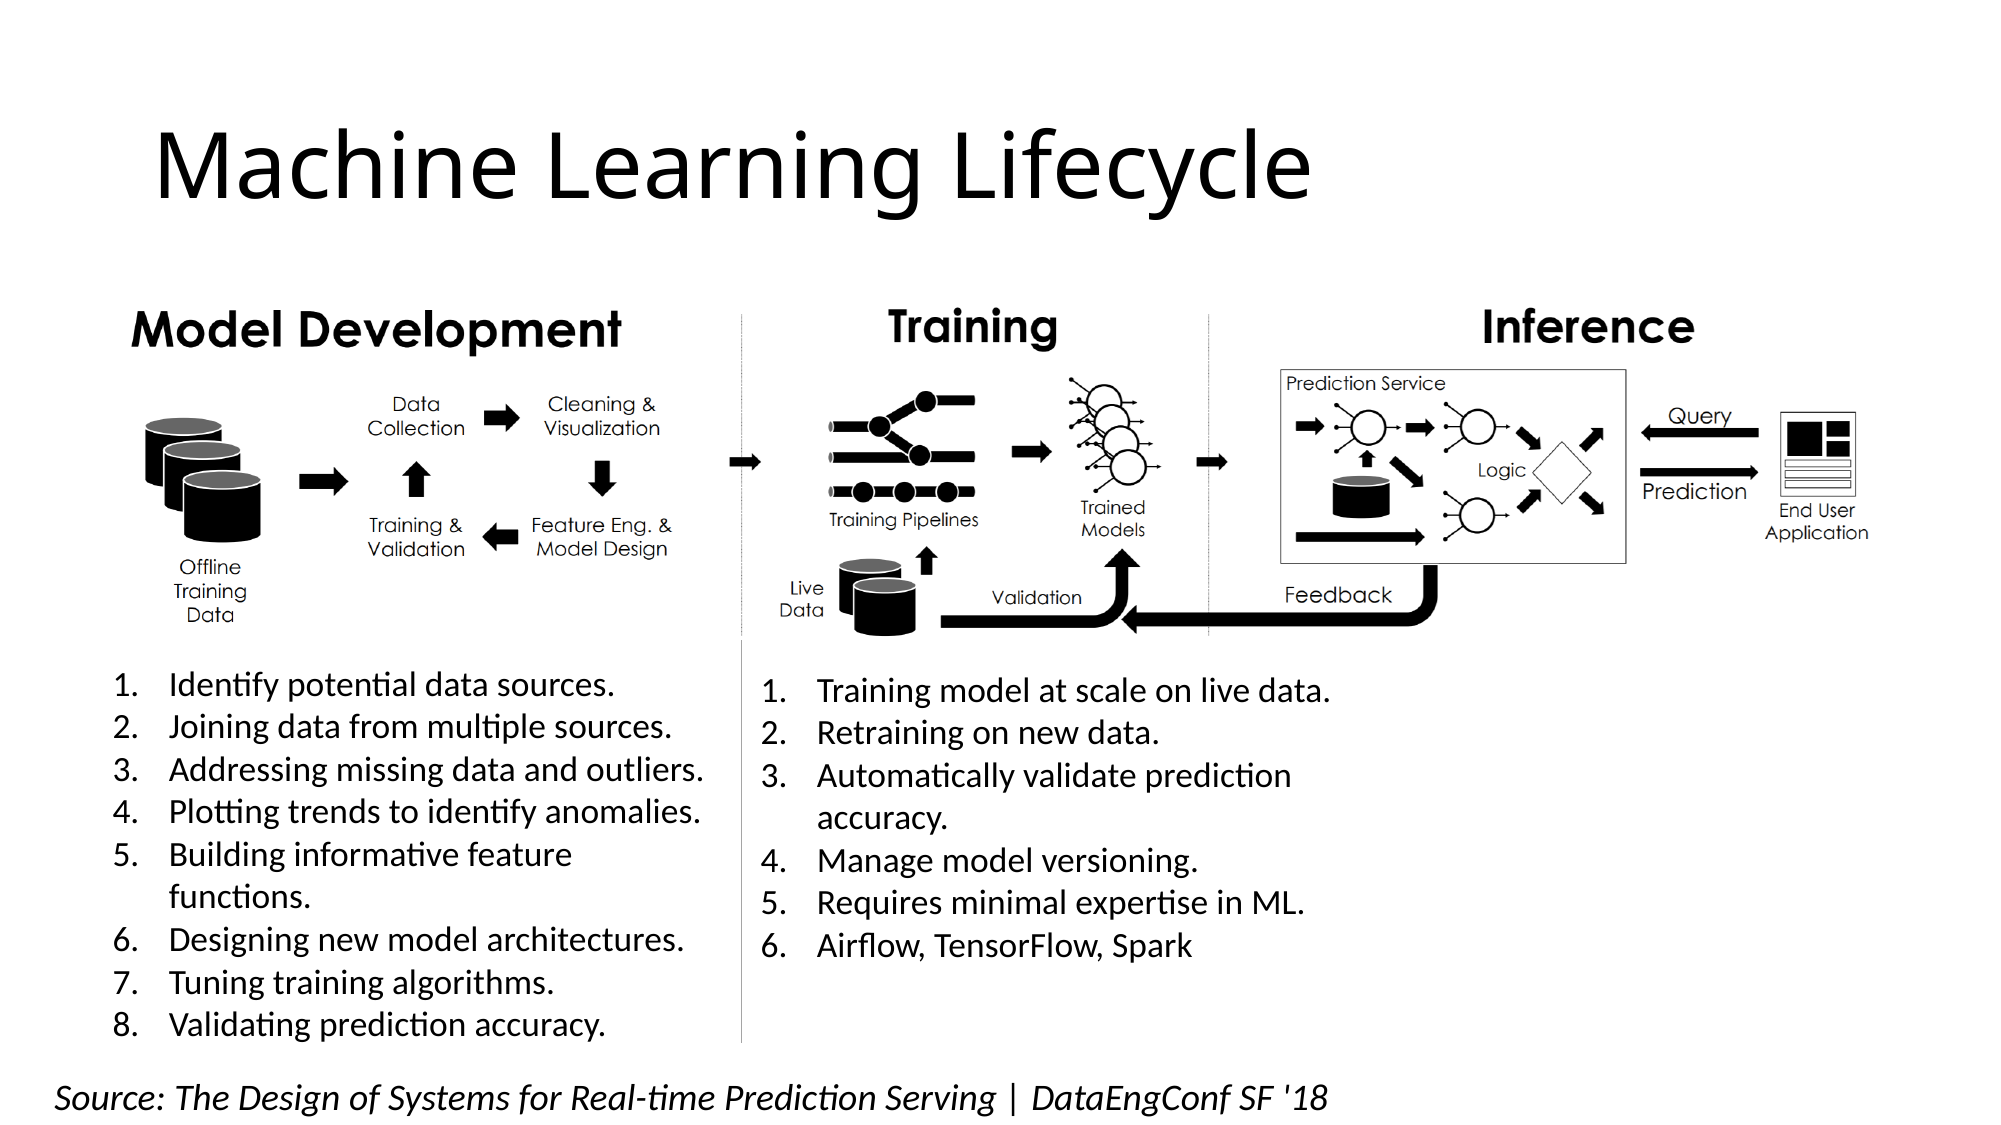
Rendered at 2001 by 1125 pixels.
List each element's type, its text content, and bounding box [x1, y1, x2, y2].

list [129, 305, 1871, 681]
text_box Identify potential data sources. Joining data from multiple sources. Addressing missing data and outliers. Plotting trends to identify anomalies. Building informative feature functions. Designing new model architectures. Tuning training algorithms. Validating prediction accuracy. [97, 653, 739, 1052]
text_box Source: The Design of Systems for Real-time Prediction Serving | DataEngConf SF '18 [39, 1065, 1369, 1125]
text_box Training model at scale on live data. Retraining on new data. Automatically validate prediction accuracy. Manage model versioning. Requires minimal expertise in ML. Airflow, TensorFlow, Spark [745, 681, 1387, 972]
title Machine Learning Lifecycle [137, 59, 1863, 278]
